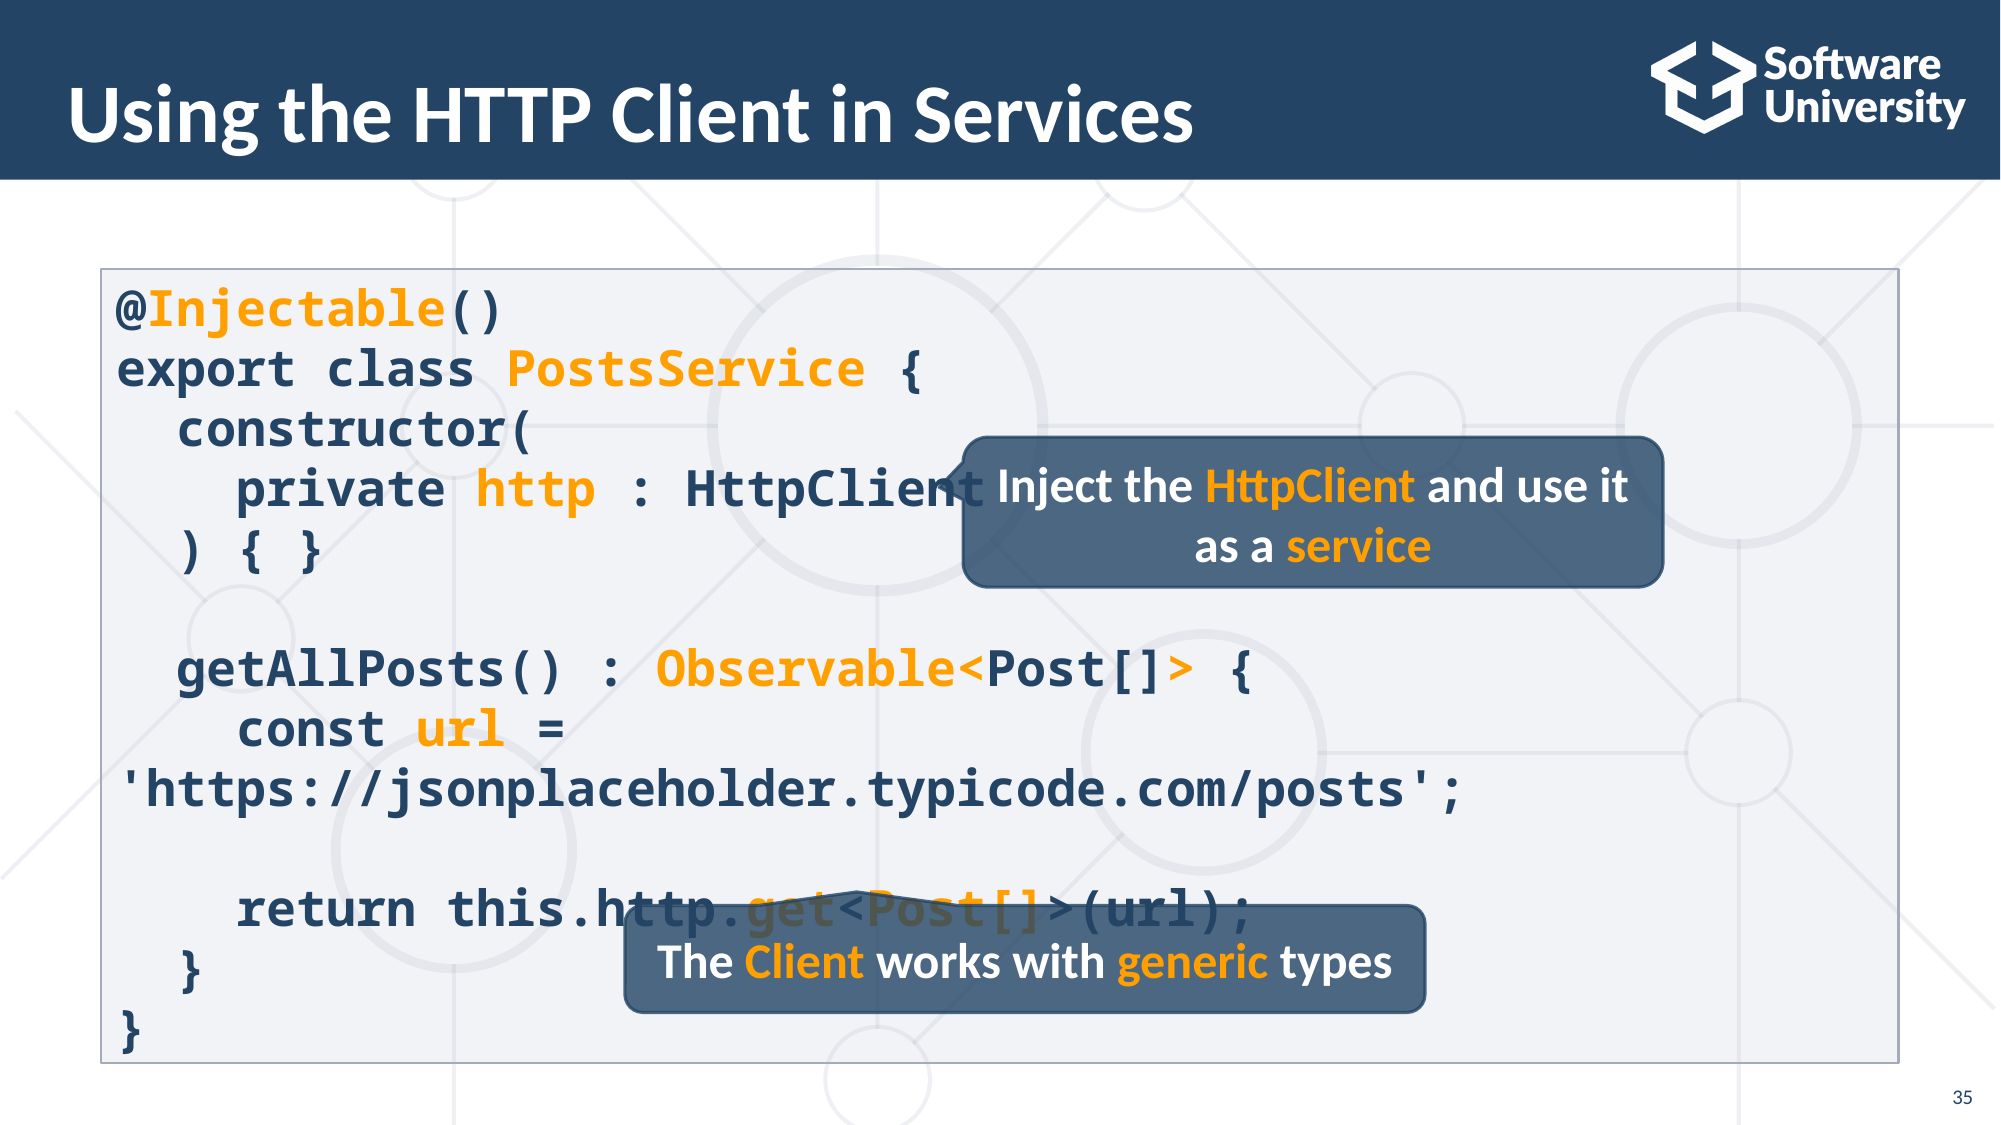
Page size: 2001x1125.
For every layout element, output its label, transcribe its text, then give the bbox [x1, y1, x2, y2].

text_box @Injectable() export class PostsService { constructor( private http : HttpClient ) { } getAllPosts() : Observable<Post[]> { const url = 'https://jsonplaceholder.typicode.com/posts'; return this.http.get<Post[]>(url); } } [101, 268, 1899, 1064]
text_box The Client works with generic types [622, 889, 1428, 1015]
text_box Inject the HttpClient and use it as a service [937, 435, 1666, 590]
picture [1651, 41, 1966, 134]
slide_number 35 [1927, 1067, 1989, 1117]
title Using the HTTP Client in Services [49, 17, 1621, 200]
